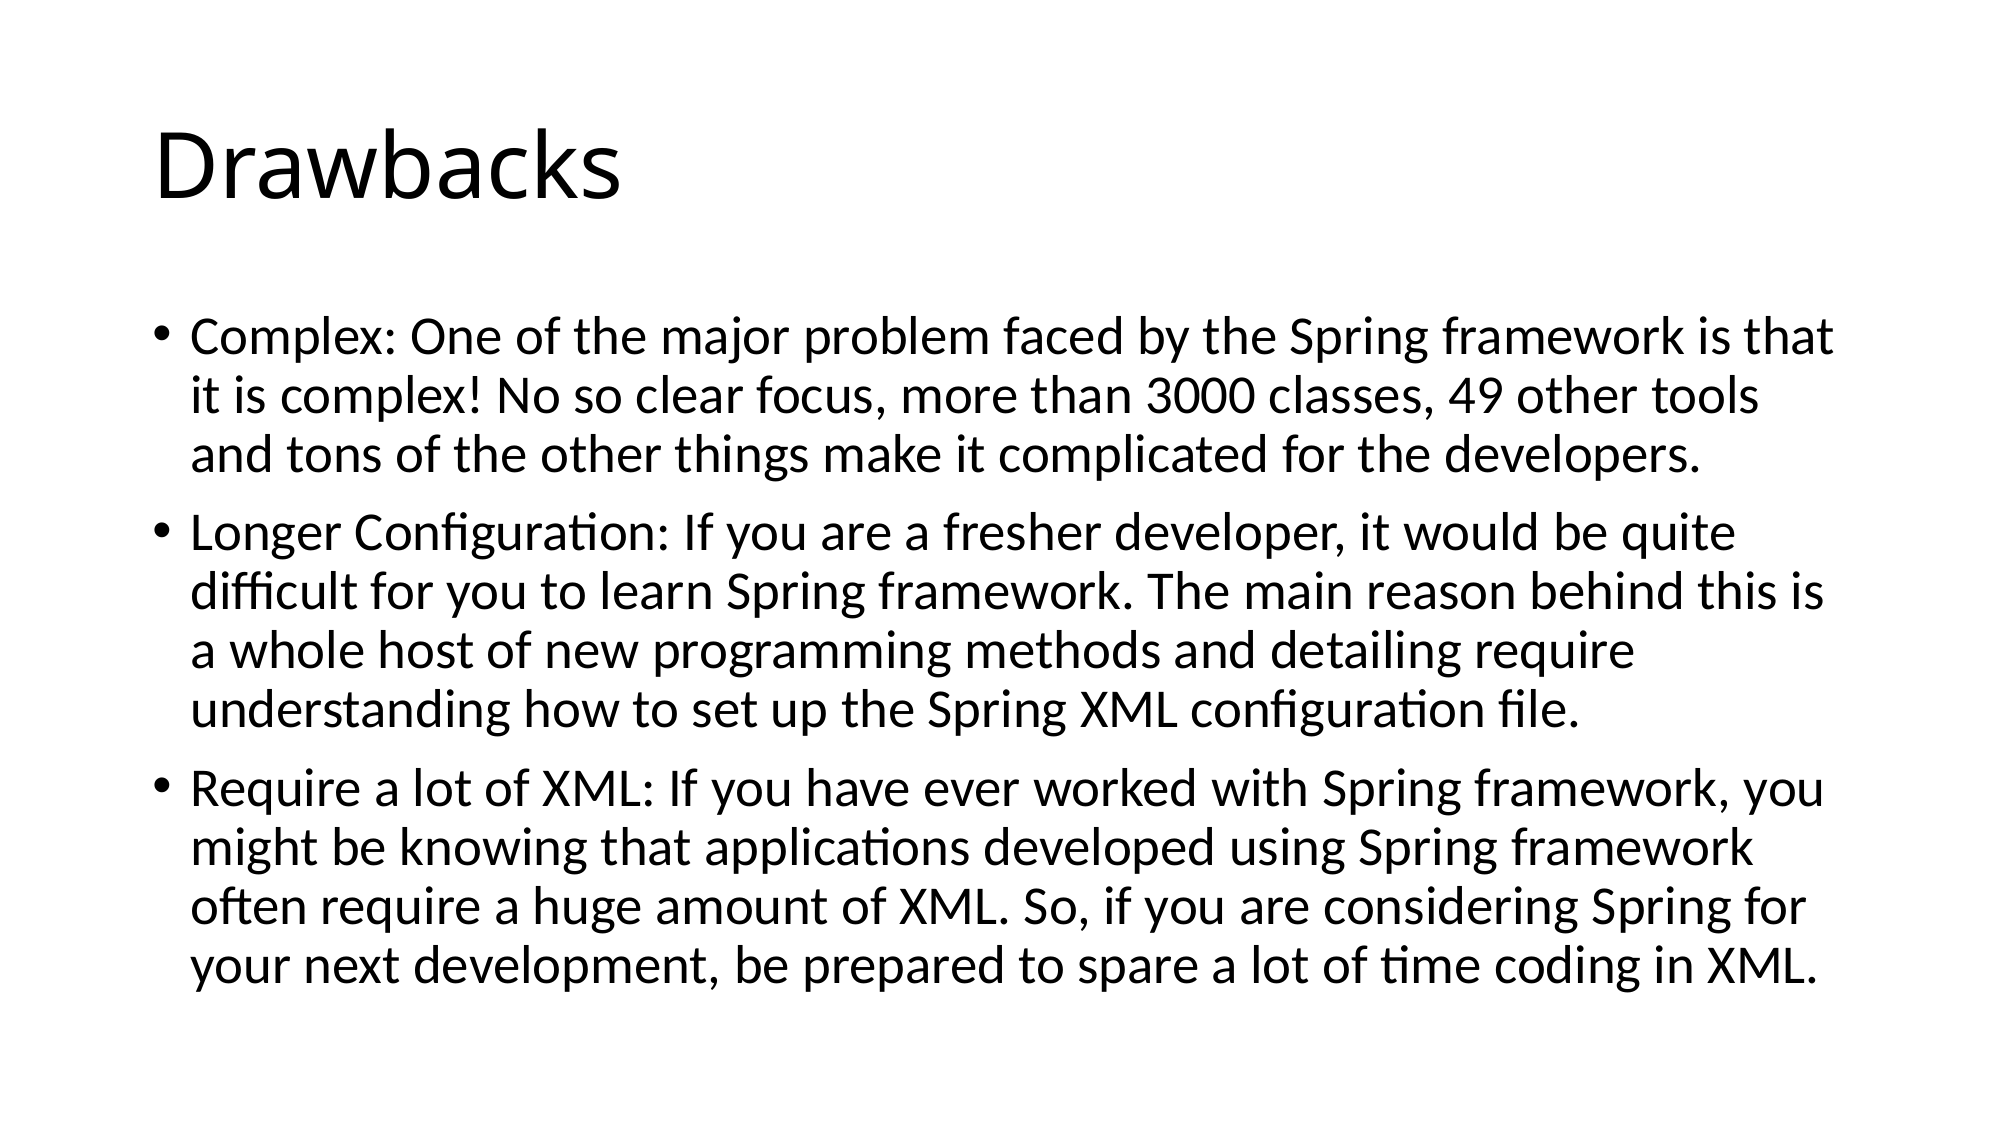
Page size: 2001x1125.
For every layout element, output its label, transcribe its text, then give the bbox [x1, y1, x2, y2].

title Drawbacks [137, 59, 1863, 278]
list Complex: One of the major problem faced by the Spring framework is that it is complex! No so clear focus, more than 3000 classes, 49 other tools and tons of the other things make it complicated for the developers. Longer Configuration: If you are a fresher developer, it would be quite difficult for you to learn Spring framework. The main reason behind this is a whole host of new programming methods and detailing require understanding how to set up the Spring XML configuration file. Require a lot of XML: If you have ever worked with Spring framework, you might be knowing that applications developed using Spring framework often require a huge amount of XML. So, if you are considering Spring for your next development, be prepared to spare a lot of time coding in XML. [137, 299, 1863, 1014]
